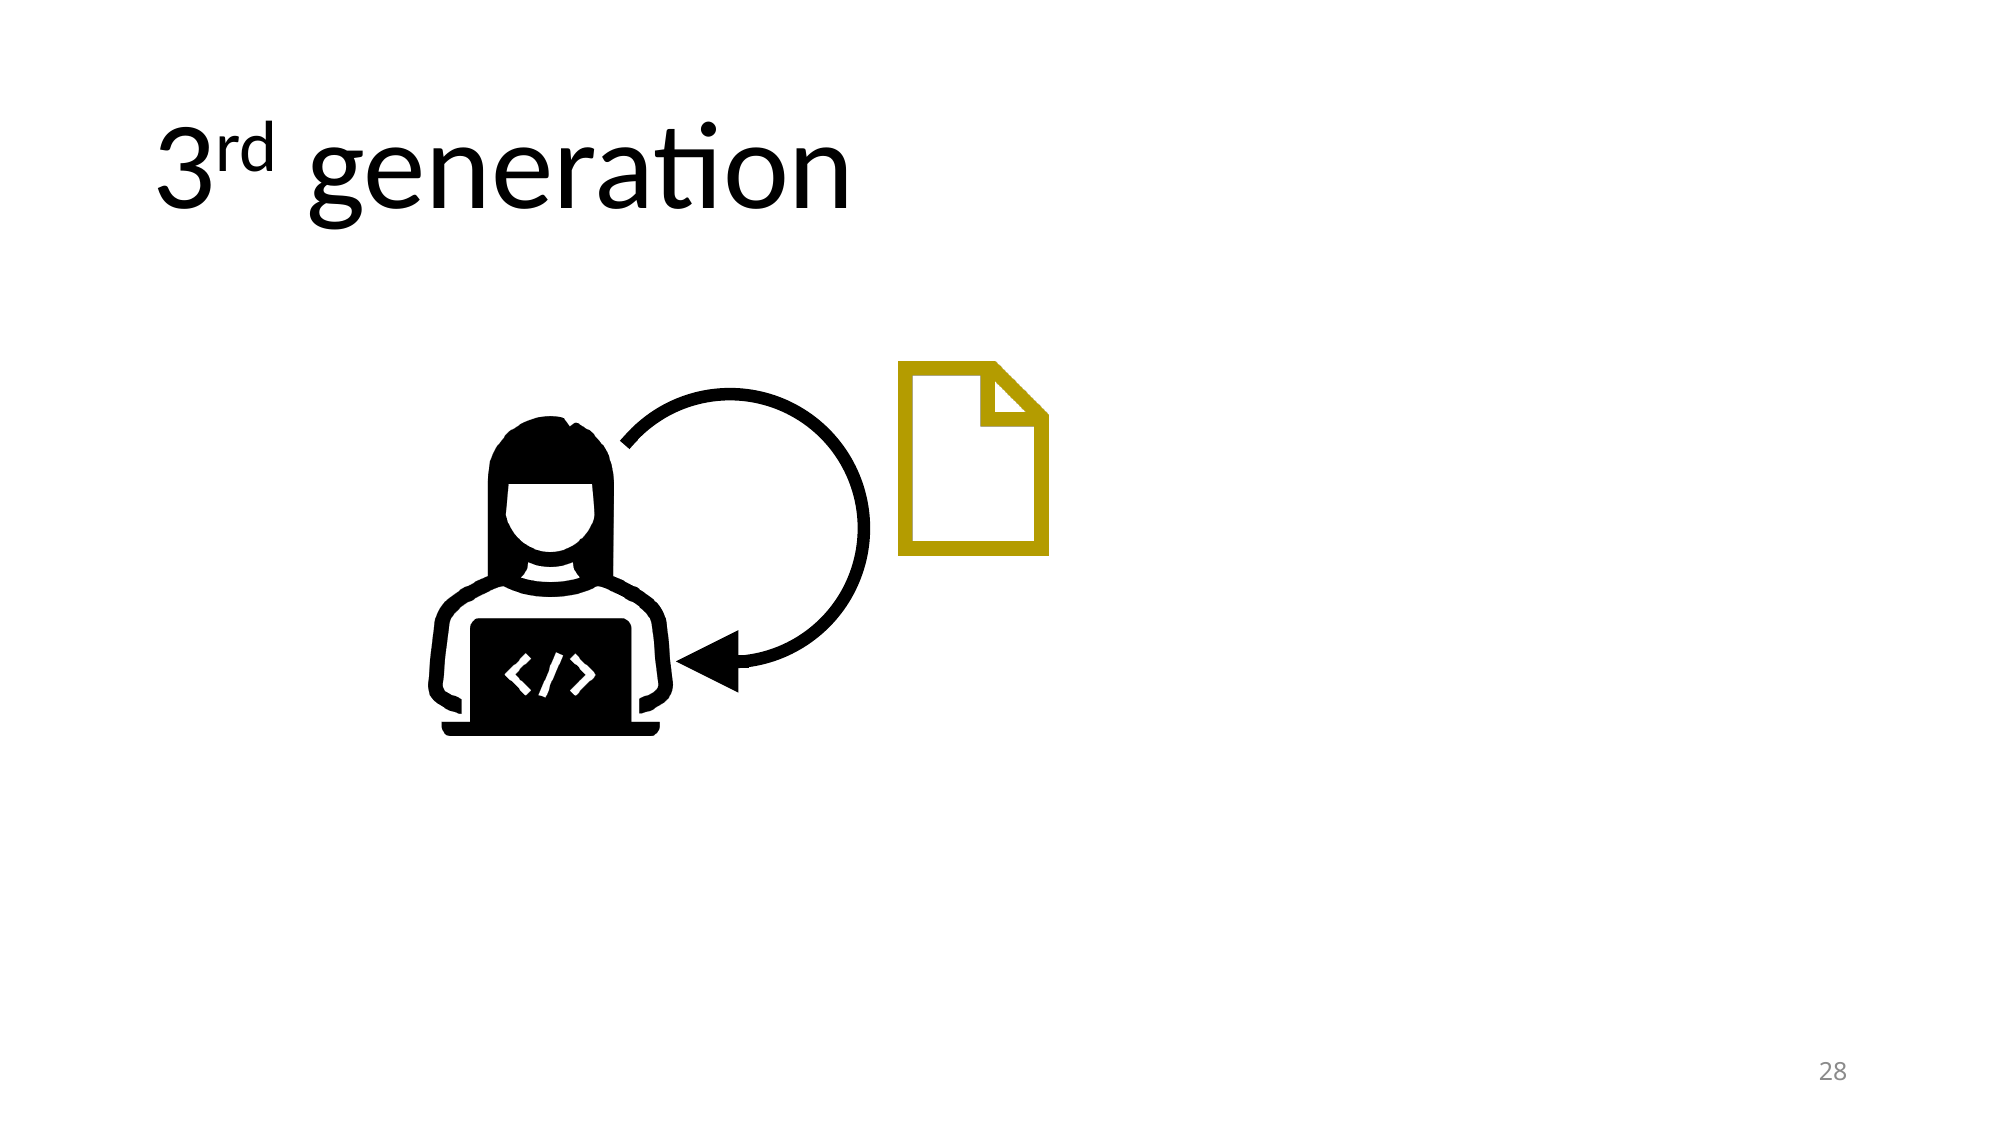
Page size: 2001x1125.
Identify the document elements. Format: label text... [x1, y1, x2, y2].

picture [370, 382, 731, 743]
text_box [731, 409, 829, 655]
text_box [731, 393, 857, 662]
picture [856, 341, 1090, 575]
title 3rd generation [137, 59, 1863, 278]
slide_number 28 [1412, 1042, 1863, 1103]
